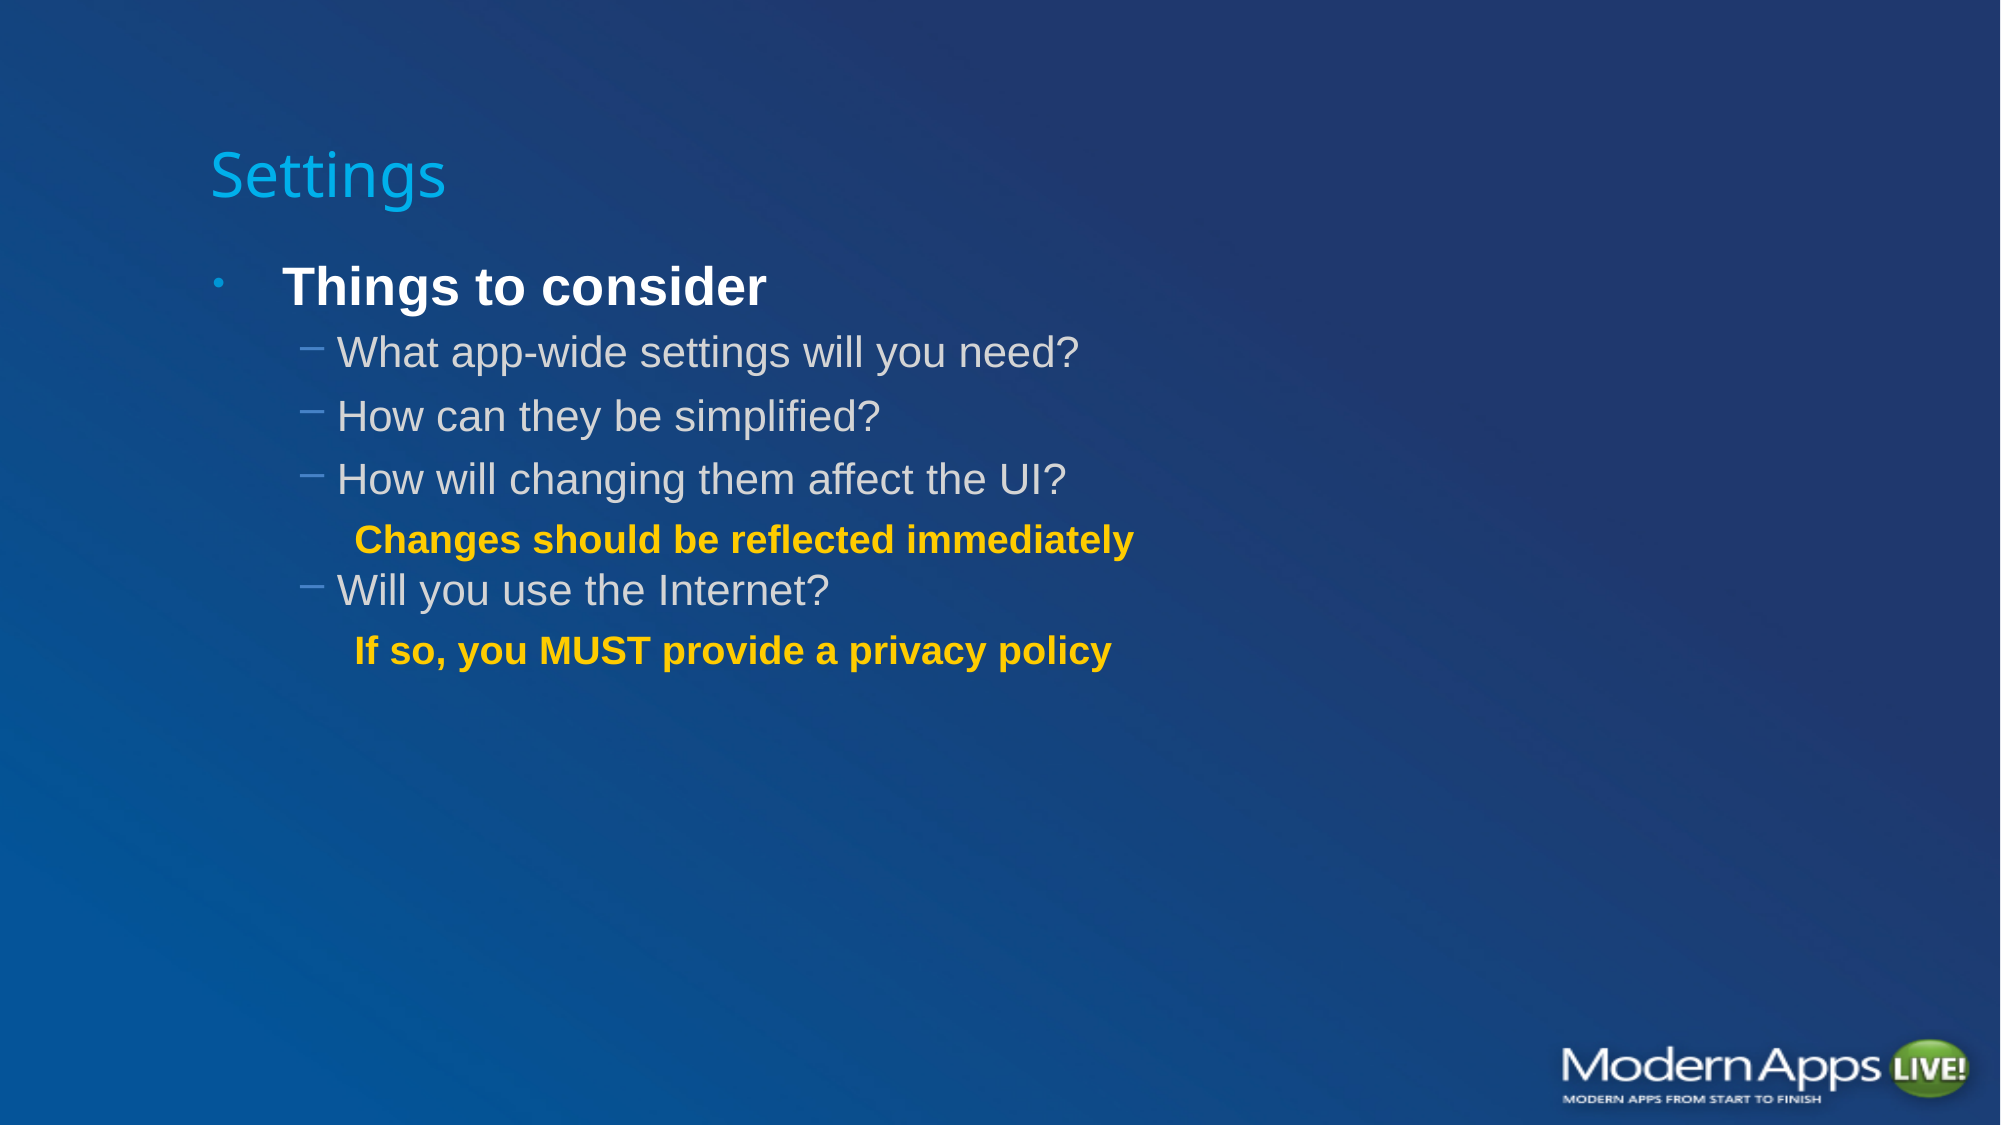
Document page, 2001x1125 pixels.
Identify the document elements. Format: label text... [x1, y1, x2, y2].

title Settings [195, 21, 1808, 217]
picture [0, 0, 2001, 1125]
list Things to consider What app-wide settings will you need? How can they be simplified? How will changing them affect the UI? Changes should be reflected immediately Will you use the Internet? If so, you MUST provide a privacy policy [196, 243, 1809, 1026]
